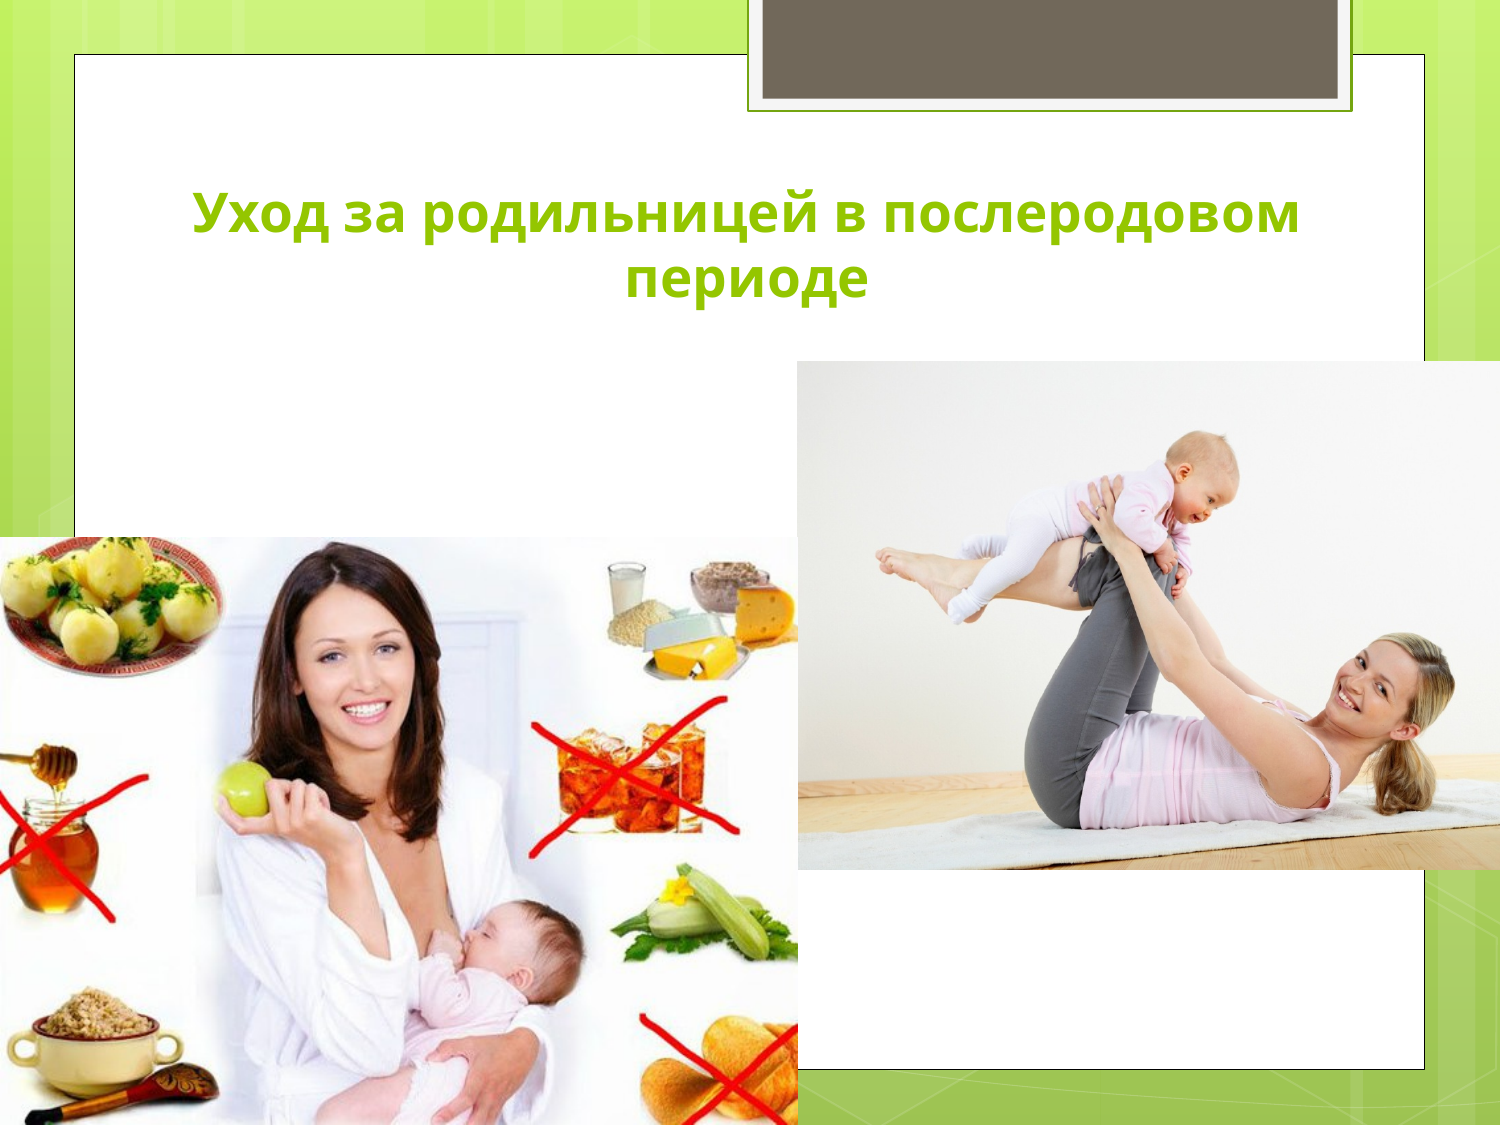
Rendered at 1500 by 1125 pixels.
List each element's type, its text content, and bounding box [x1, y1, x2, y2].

title Уход за родильницей в послеродовом периоде [171, 168, 1324, 317]
picture [0, 361, 1500, 1125]
